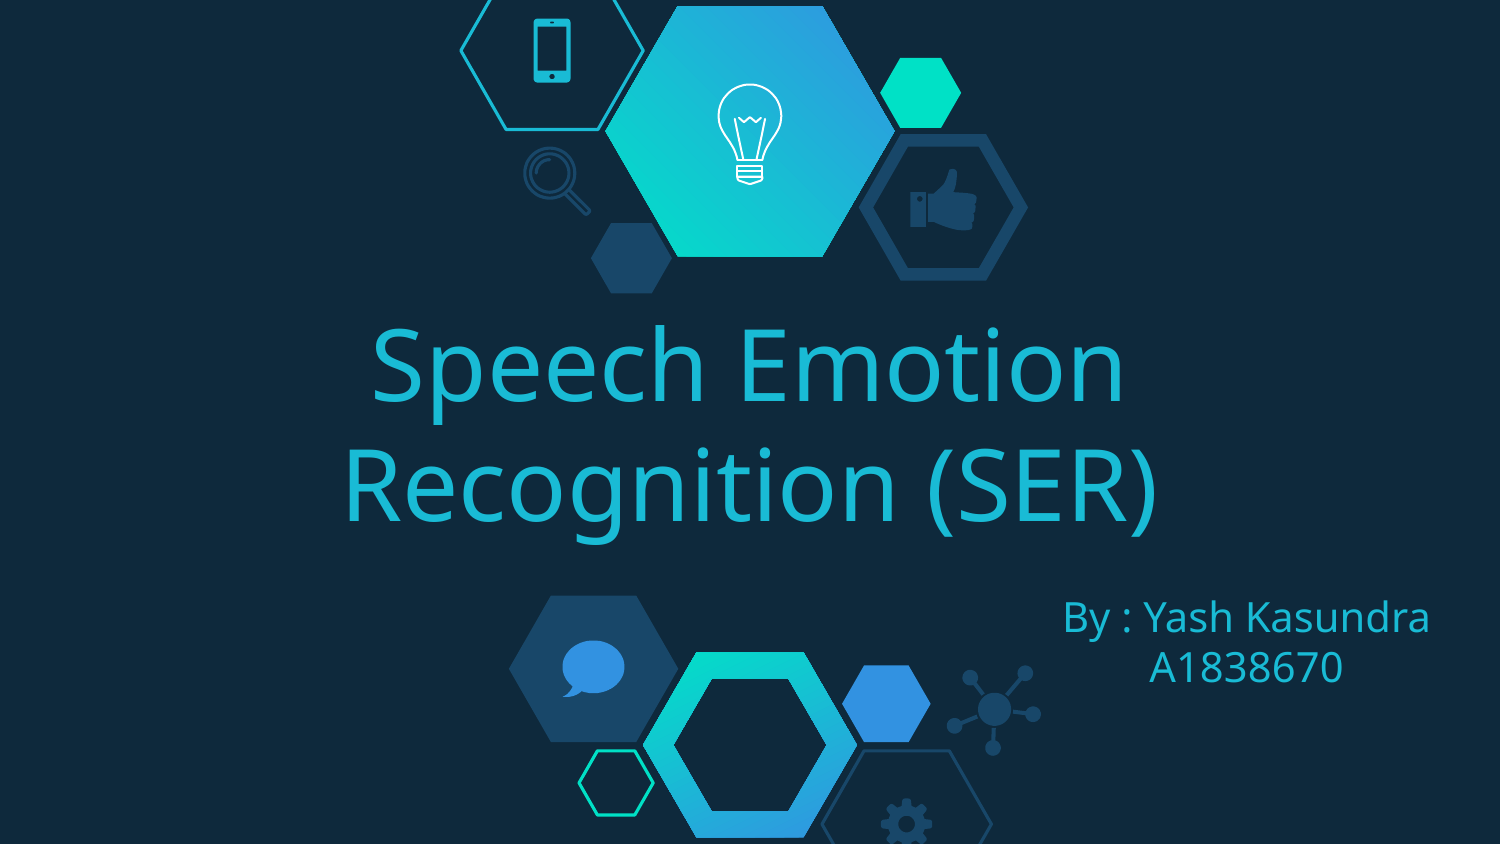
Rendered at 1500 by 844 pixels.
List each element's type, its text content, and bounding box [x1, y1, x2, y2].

title Speech Emotion Recognition (SER) [229, 326, 1271, 517]
text_box By : Yash Kasundra A1838670 [979, 575, 1500, 706]
